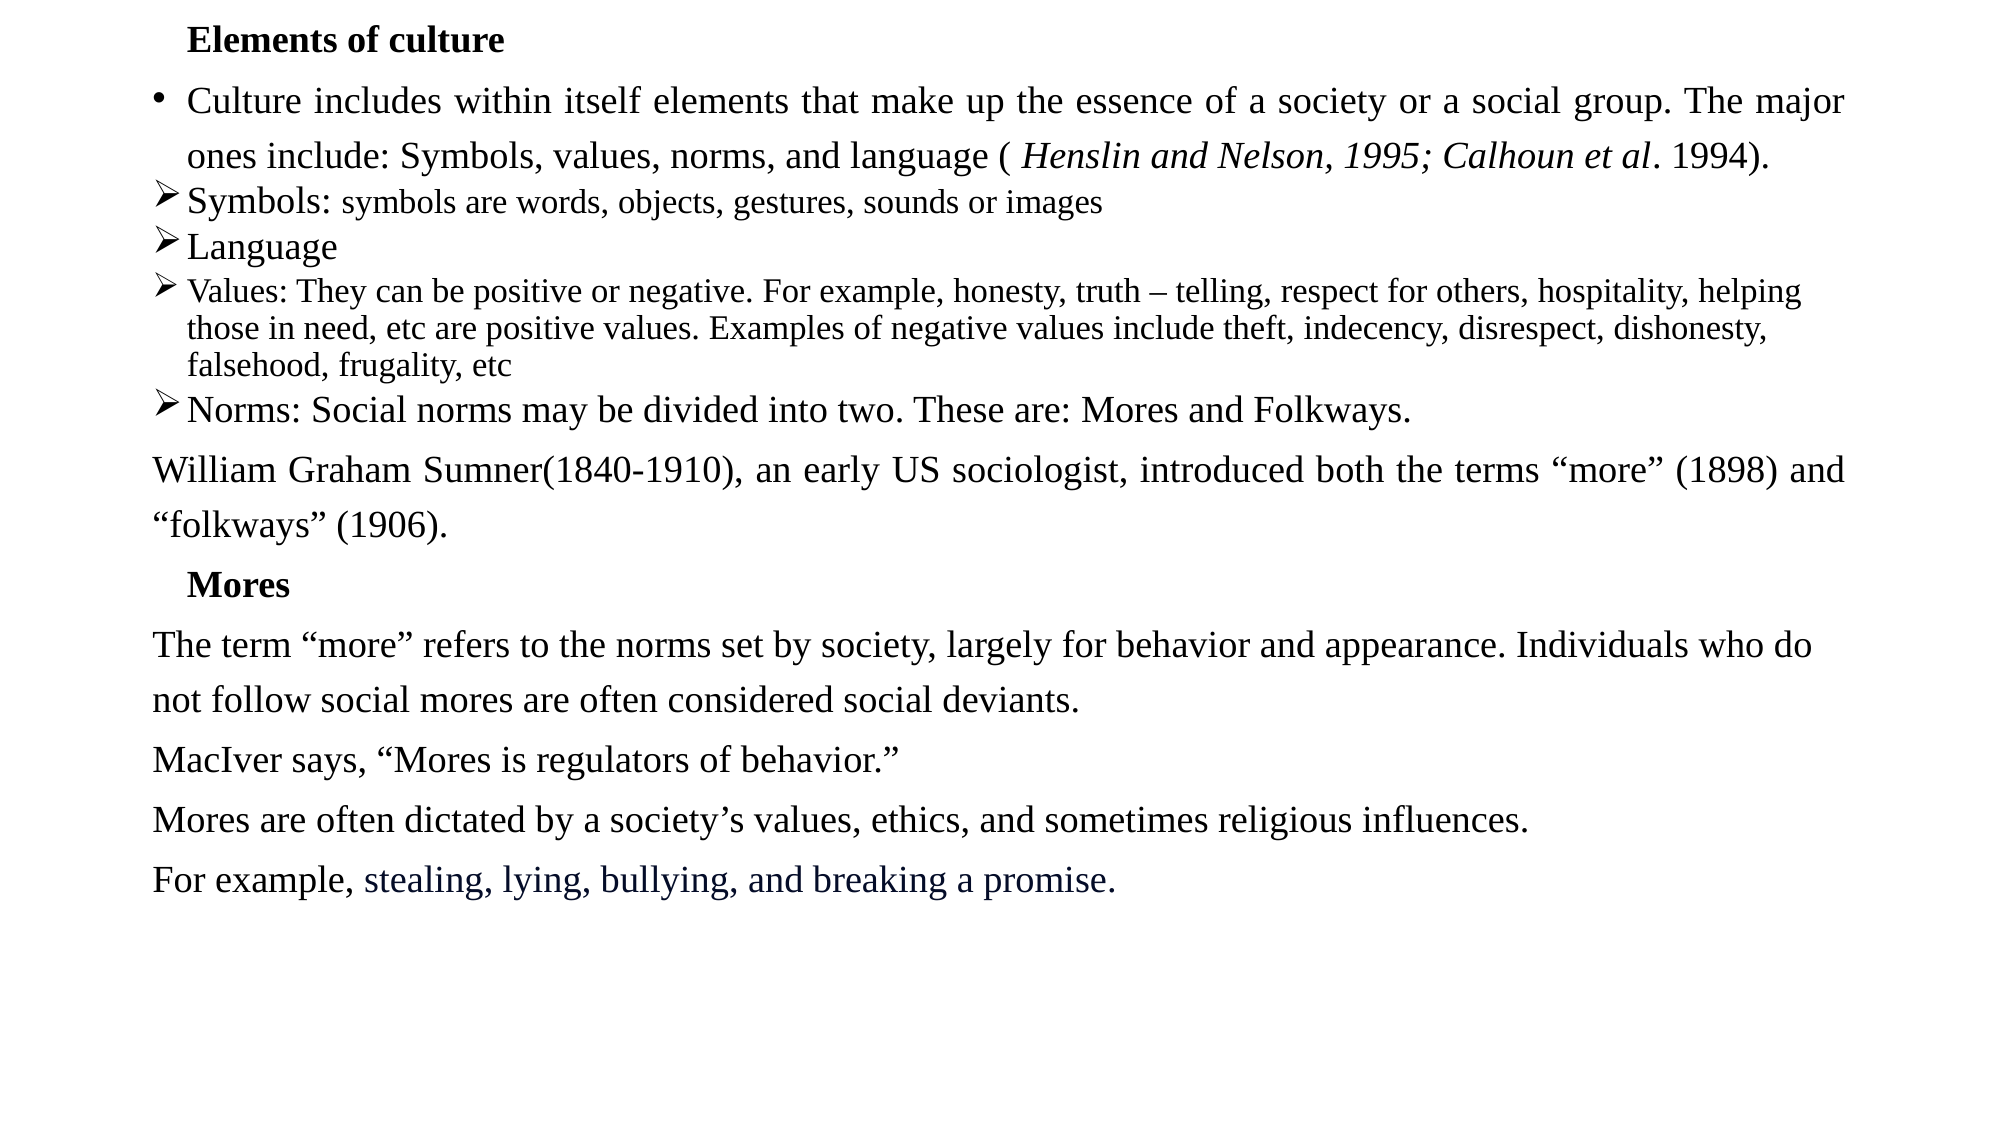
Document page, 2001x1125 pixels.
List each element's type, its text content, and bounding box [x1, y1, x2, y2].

list Elements of culture Culture includes within itself elements that make up the essence of a society or a social group. The major ones include: Symbols, values, norms, and language ( Henslin and Nelson, 1995; Calhoun et al. 1994). Symbols: symbols are words, objects, gestures, sounds or images Language Values: They can be positive or negative. For example, honesty, truth – telling, respect for others, hospitality, helping those in need, etc are positive values. Examples of negative values include theft, indecency, disrespect, dishonesty, falsehood, frugality, etc Norms: Social norms may be divided into two. These are: Mores and Folkways. William Graham Sumner(1840-1910), an early US sociologist, introduced both the terms “more” (1898) and “folkways” (1906). Mores The term “more” refers to the norms set by society, largely for behavior and appearance. Individuals who do not follow social mores are often considered social deviants. MacIver says, “Mores is regulators of behavior.” Mores are often dictated by a society’s values, ethics, and sometimes religious influences. For example, stealing, lying, bullying, and breaking a promise. [137, 11, 1863, 1067]
